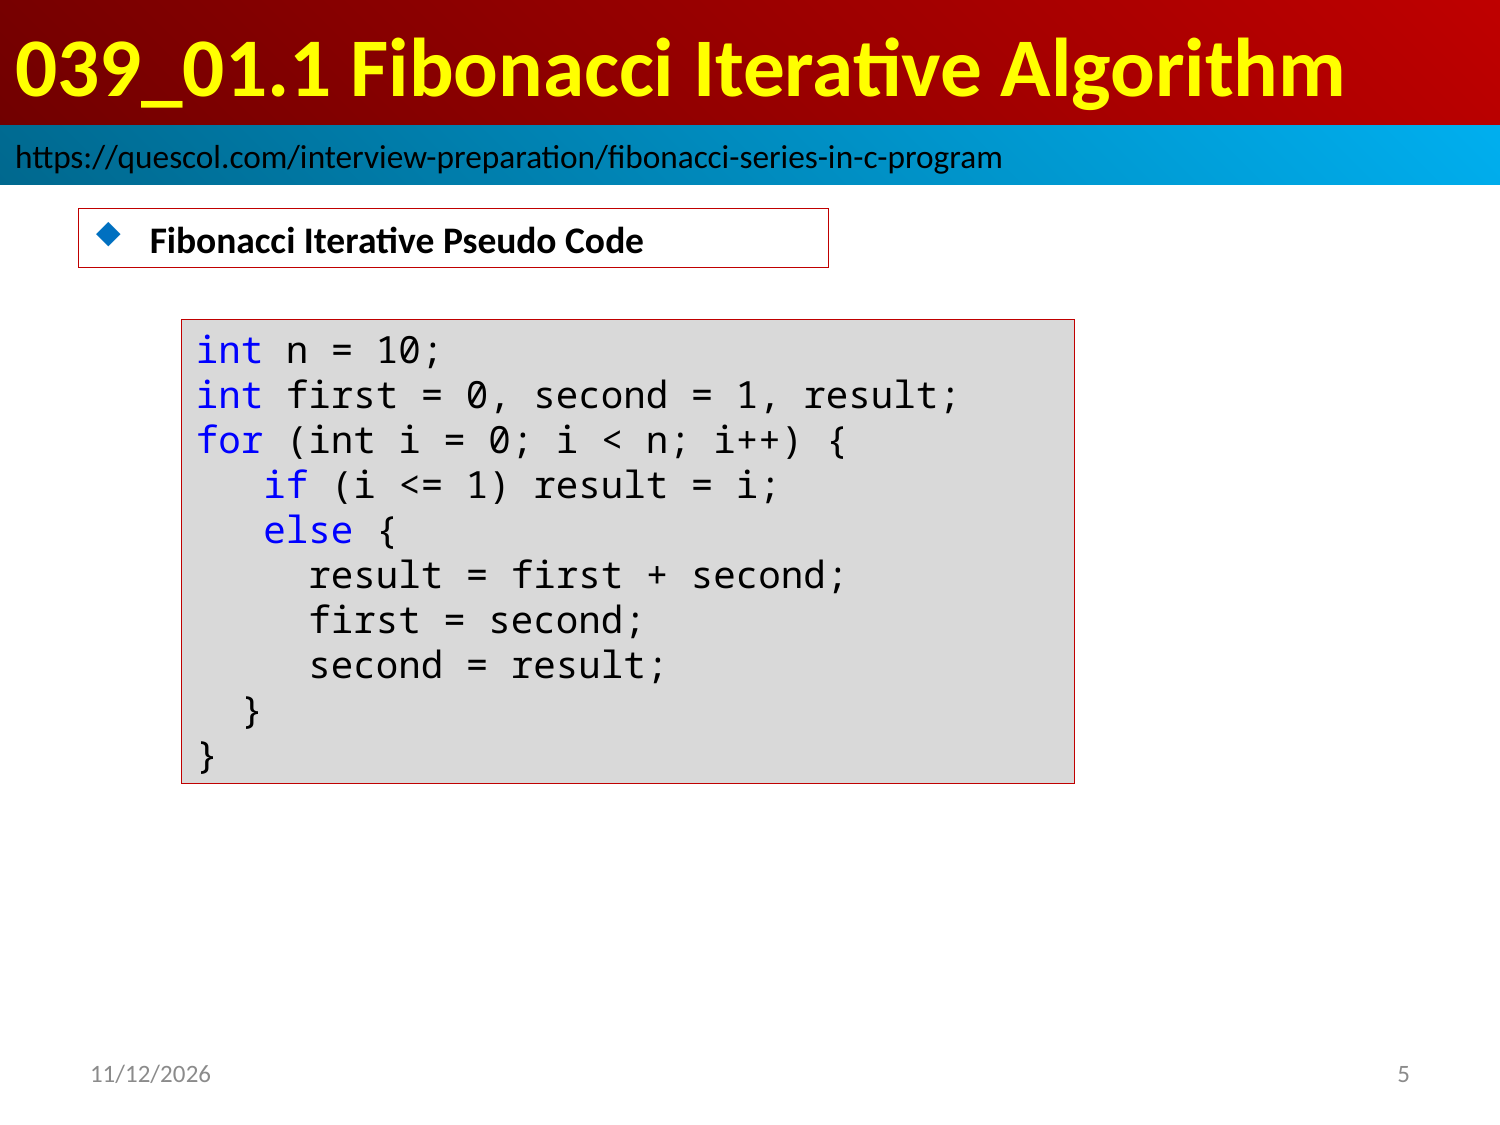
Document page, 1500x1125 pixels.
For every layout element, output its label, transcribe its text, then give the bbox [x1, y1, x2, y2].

text_box https://quescol.com/interview-preparation/fibonacci-series-in-c-program [0, 125, 1500, 185]
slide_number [75, 1042, 425, 1103]
title 039_01.1 Fibonacci Iterative Algorithm [0, 0, 1500, 125]
subtitle Fibonacci Iterative Pseudo Code [78, 208, 829, 268]
text_box int n = 10; int first = 0, second = 1, result; for (int i = 0; i < n; i++) { if (i <= 1) result = i; else { result = first + second; first = second; second = result; } } [181, 319, 1075, 784]
slide_number 5 [1074, 1042, 1425, 1103]
